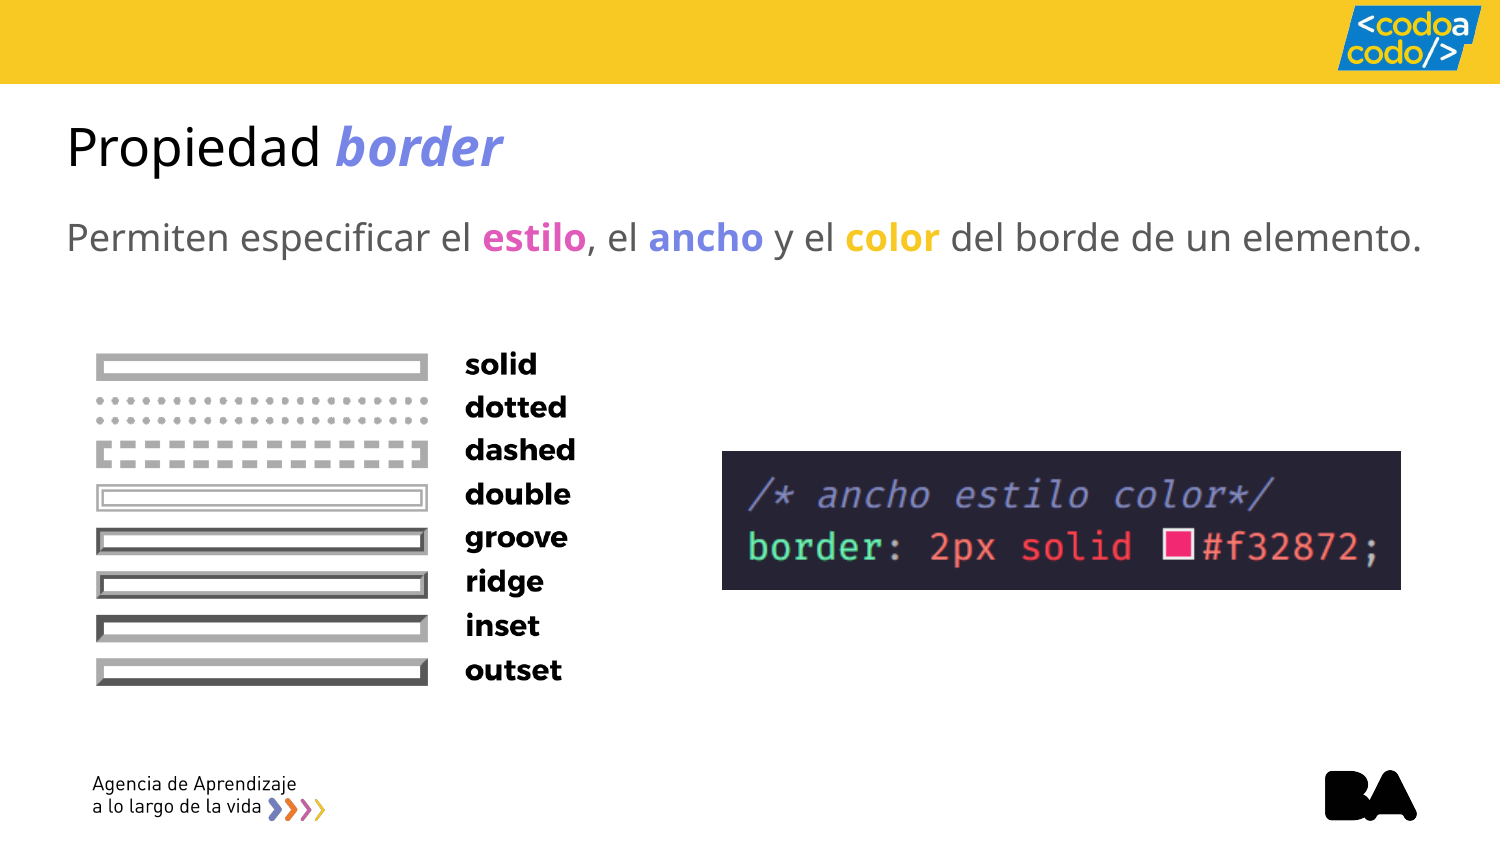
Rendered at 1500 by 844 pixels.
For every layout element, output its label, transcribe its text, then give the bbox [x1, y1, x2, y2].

picture [70, 756, 344, 835]
picture [1325, 770, 1417, 821]
picture [1337, 5, 1482, 71]
list Permiten especificar el estilo, el ancho y el color del borde de un elemento. [51, 192, 1449, 322]
title Propiedad border [51, 98, 1449, 192]
picture [722, 451, 1402, 590]
picture [65, 315, 613, 726]
